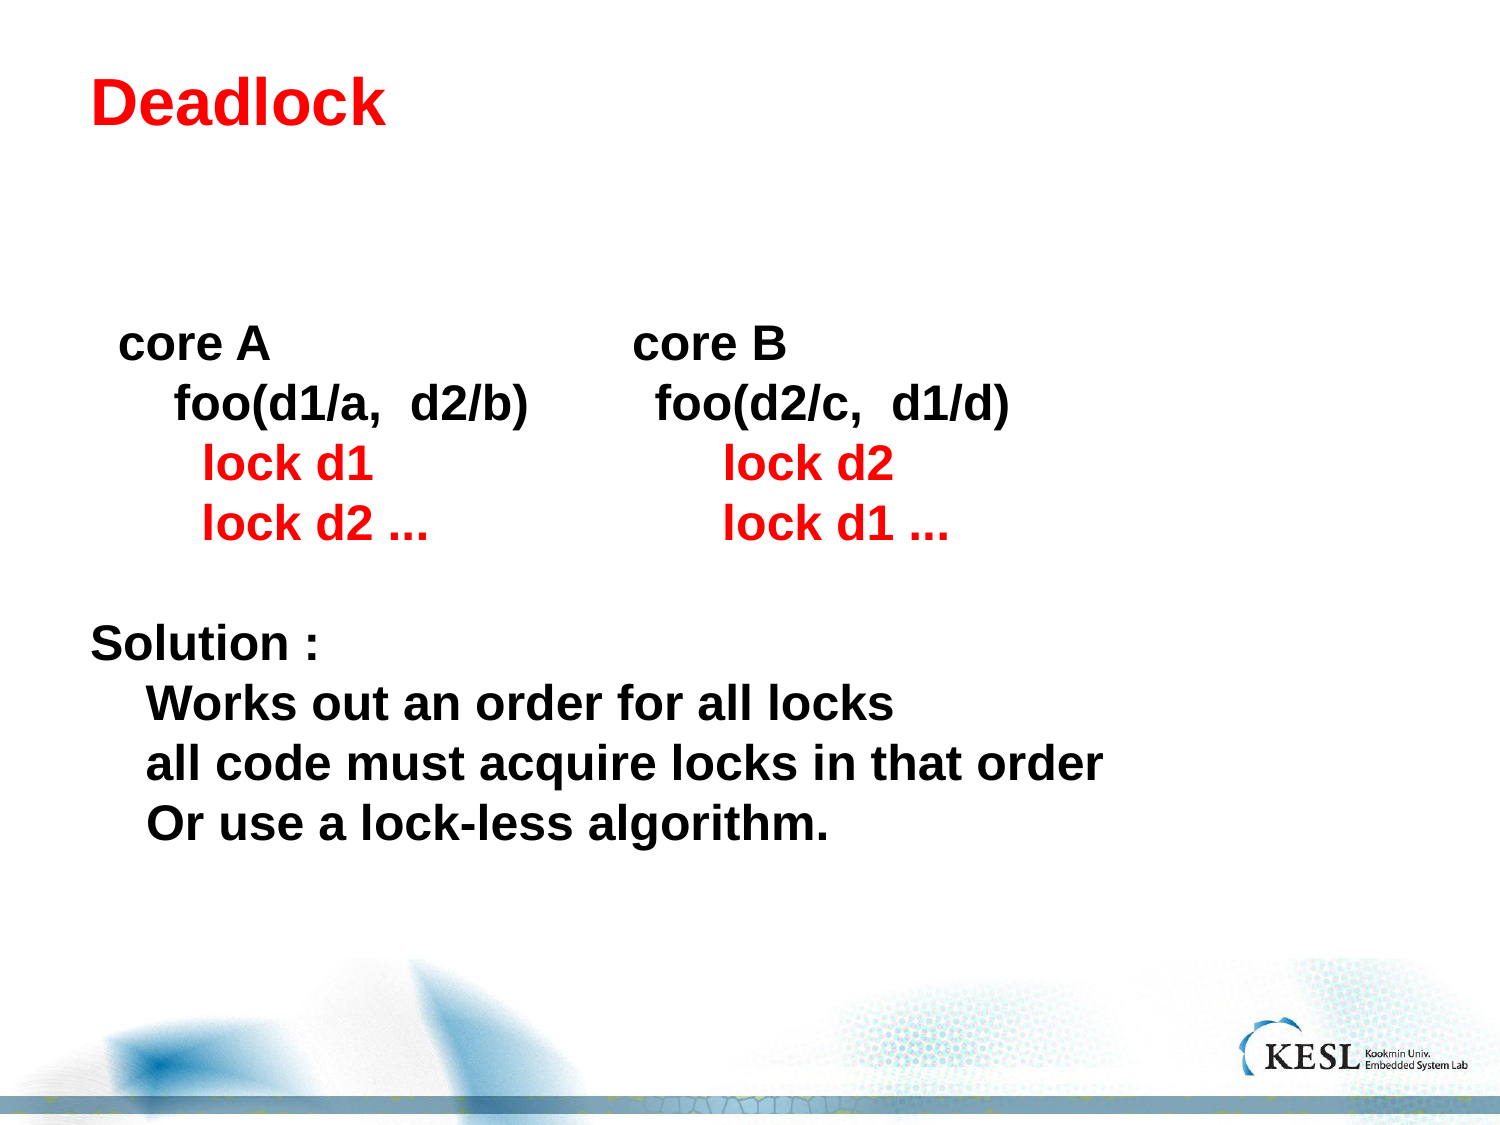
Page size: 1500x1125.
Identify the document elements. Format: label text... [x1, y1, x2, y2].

picture [0, 0, 1500, 1125]
list core A core B foo(d1/a, d2/b) foo(d2/c, d1/d) lock d1 lock d2 lock d2 ... lock d1 ... Solution : Works out an order for all locks all code must acquire locks in that order Or use a lock-less algorithm. [75, 175, 1425, 1005]
title Deadlock [75, 45, 1425, 153]
